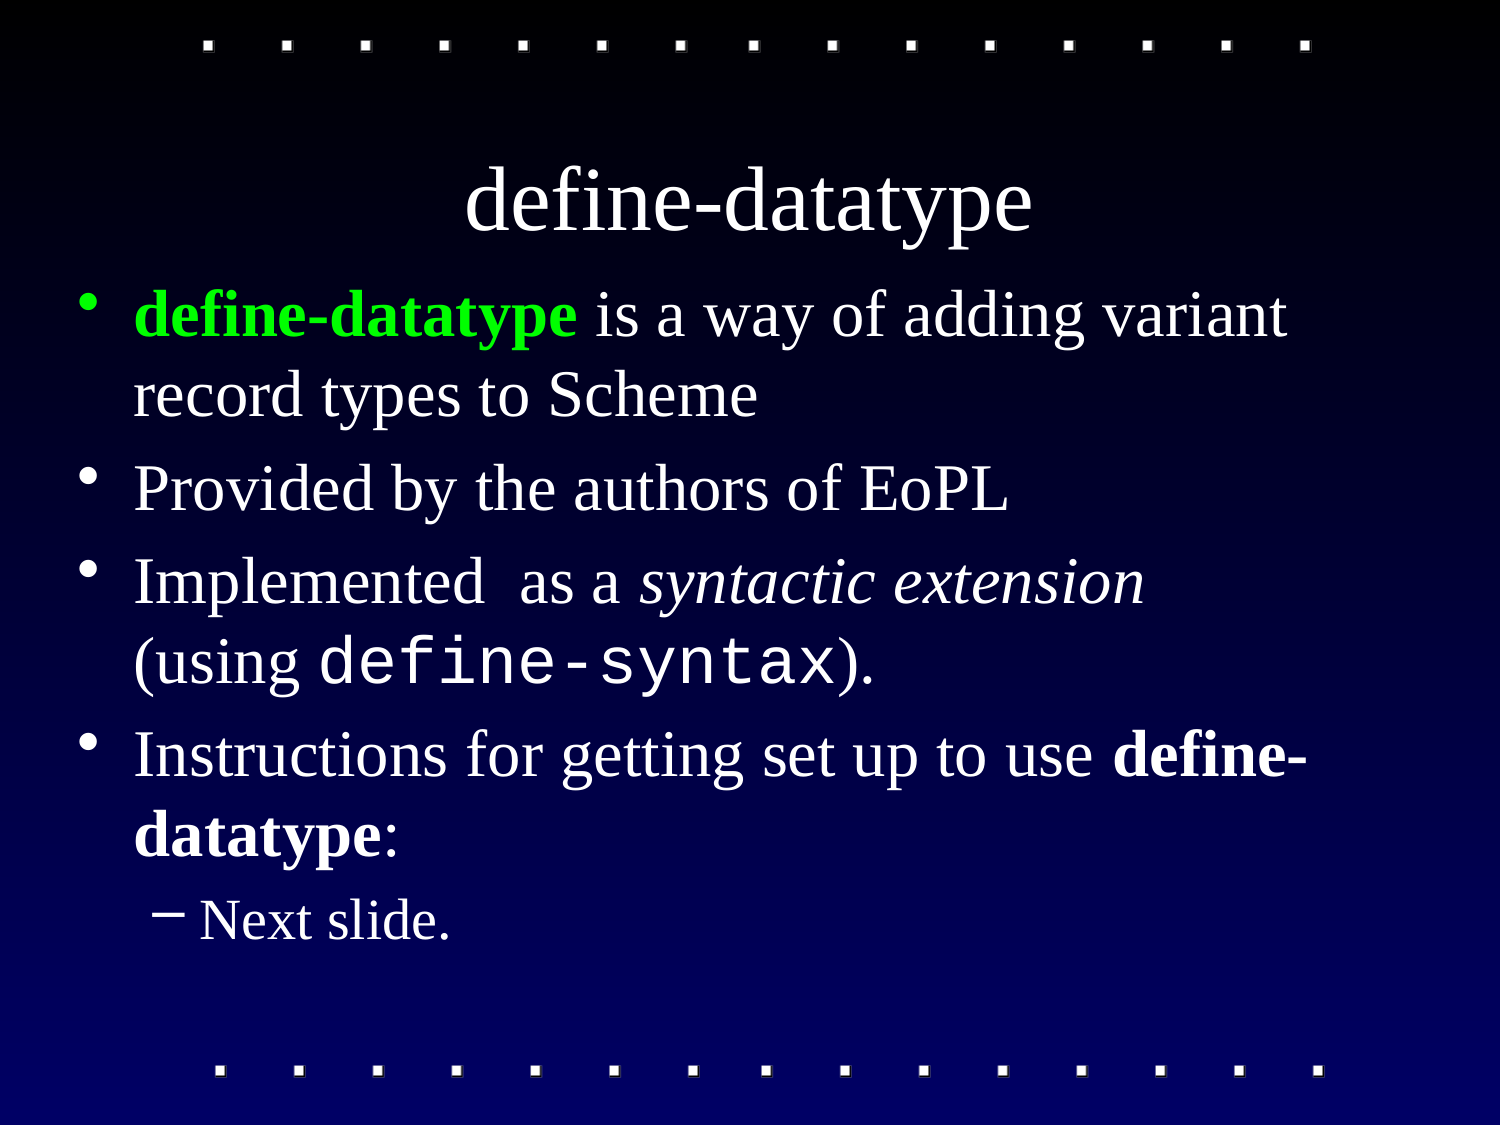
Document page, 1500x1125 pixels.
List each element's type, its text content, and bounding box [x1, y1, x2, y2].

title define-datatype [112, 99, 1388, 262]
picture [212, 1062, 1338, 1082]
list define-datatype is a way of adding variant record types to Scheme Provided by the authors of EoPL Implemented as a syntactic extension (using define-syntax). Instructions for getting set up to use define-datatype: Next slide. [62, 262, 1476, 976]
picture [200, 37, 1325, 57]
